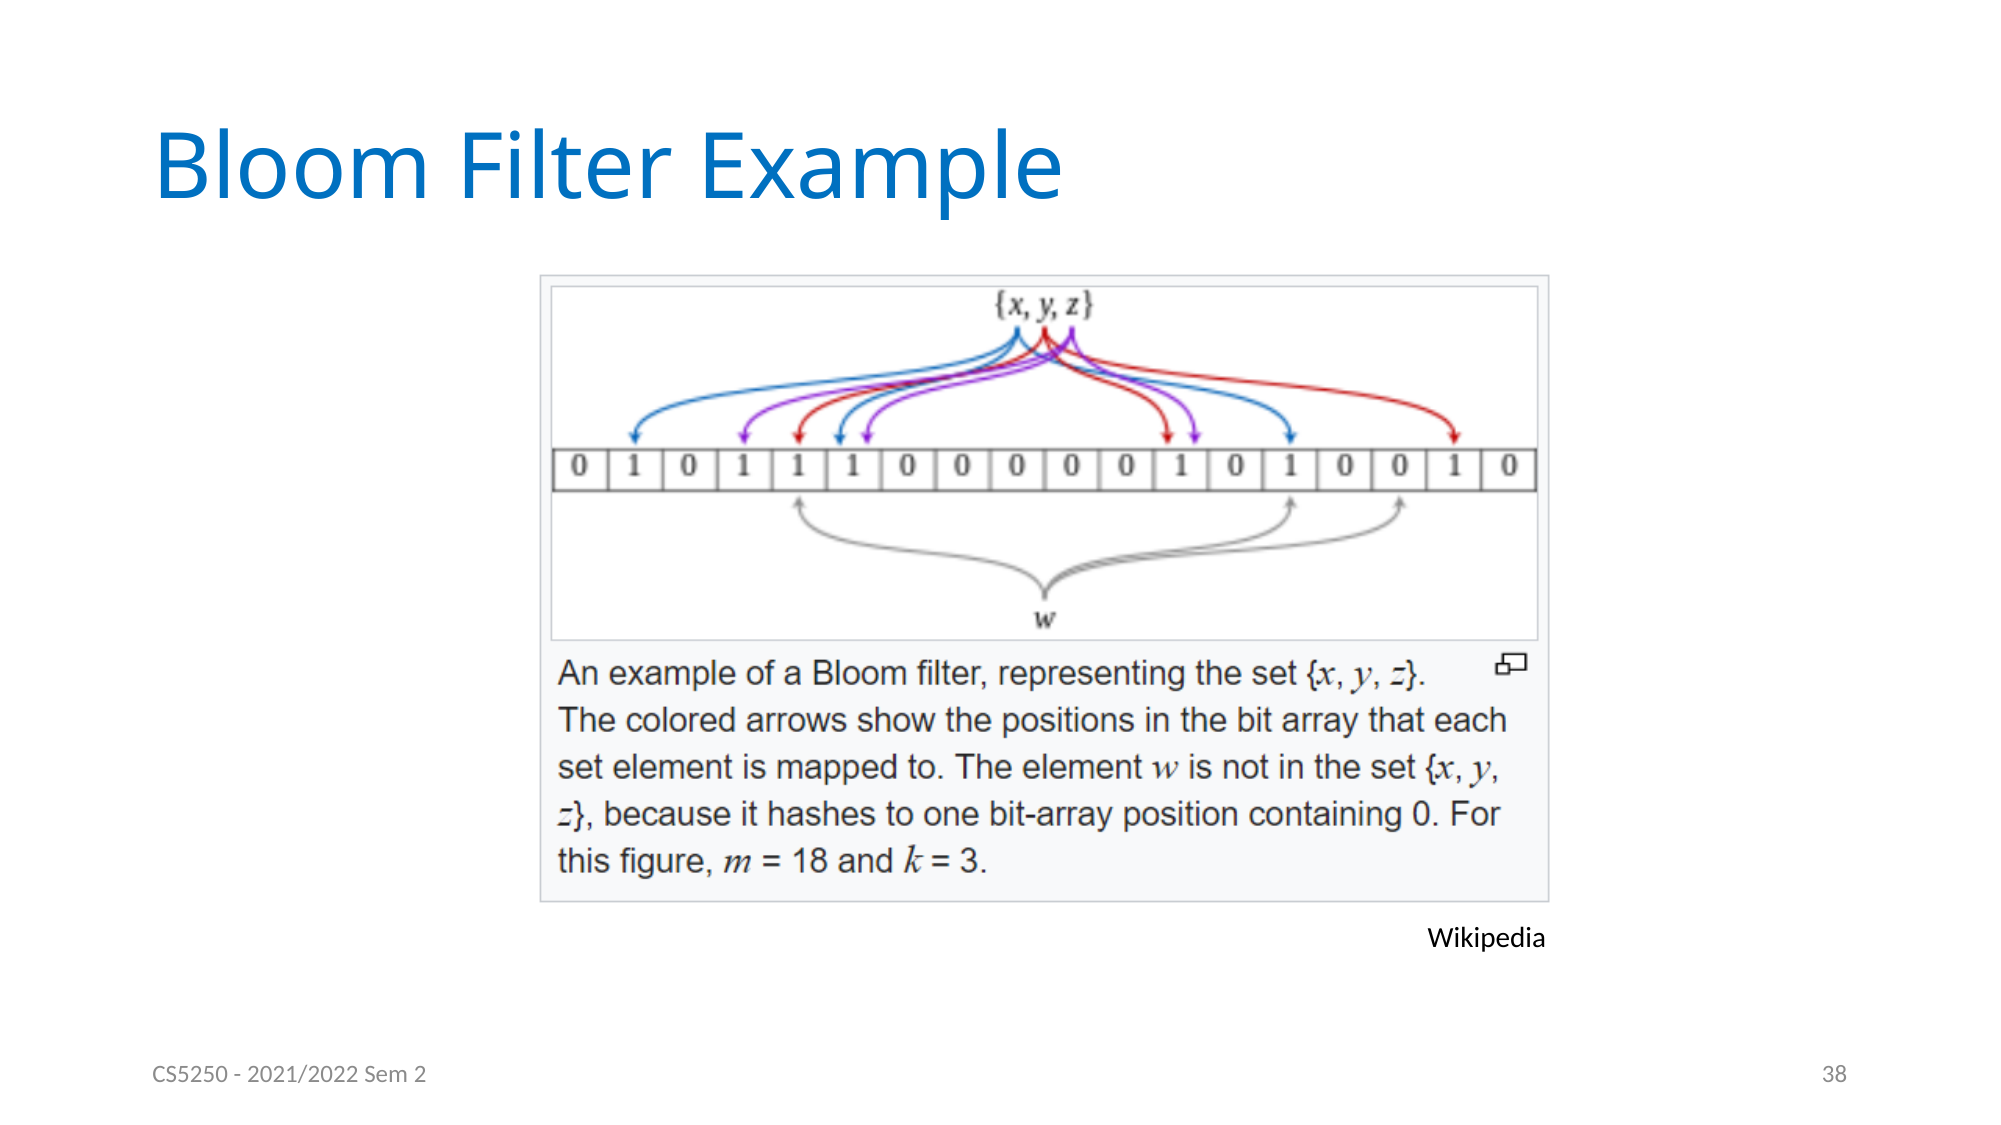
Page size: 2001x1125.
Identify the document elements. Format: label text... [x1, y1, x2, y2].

text_box Wikipedia [1412, 911, 1562, 962]
picture [529, 264, 1556, 912]
title Bloom Filter Example [137, 59, 1863, 278]
slide_number 38 [1412, 1042, 1863, 1103]
slide_number CS5250 - 2021/2022 Sem 2 [137, 1042, 588, 1103]
